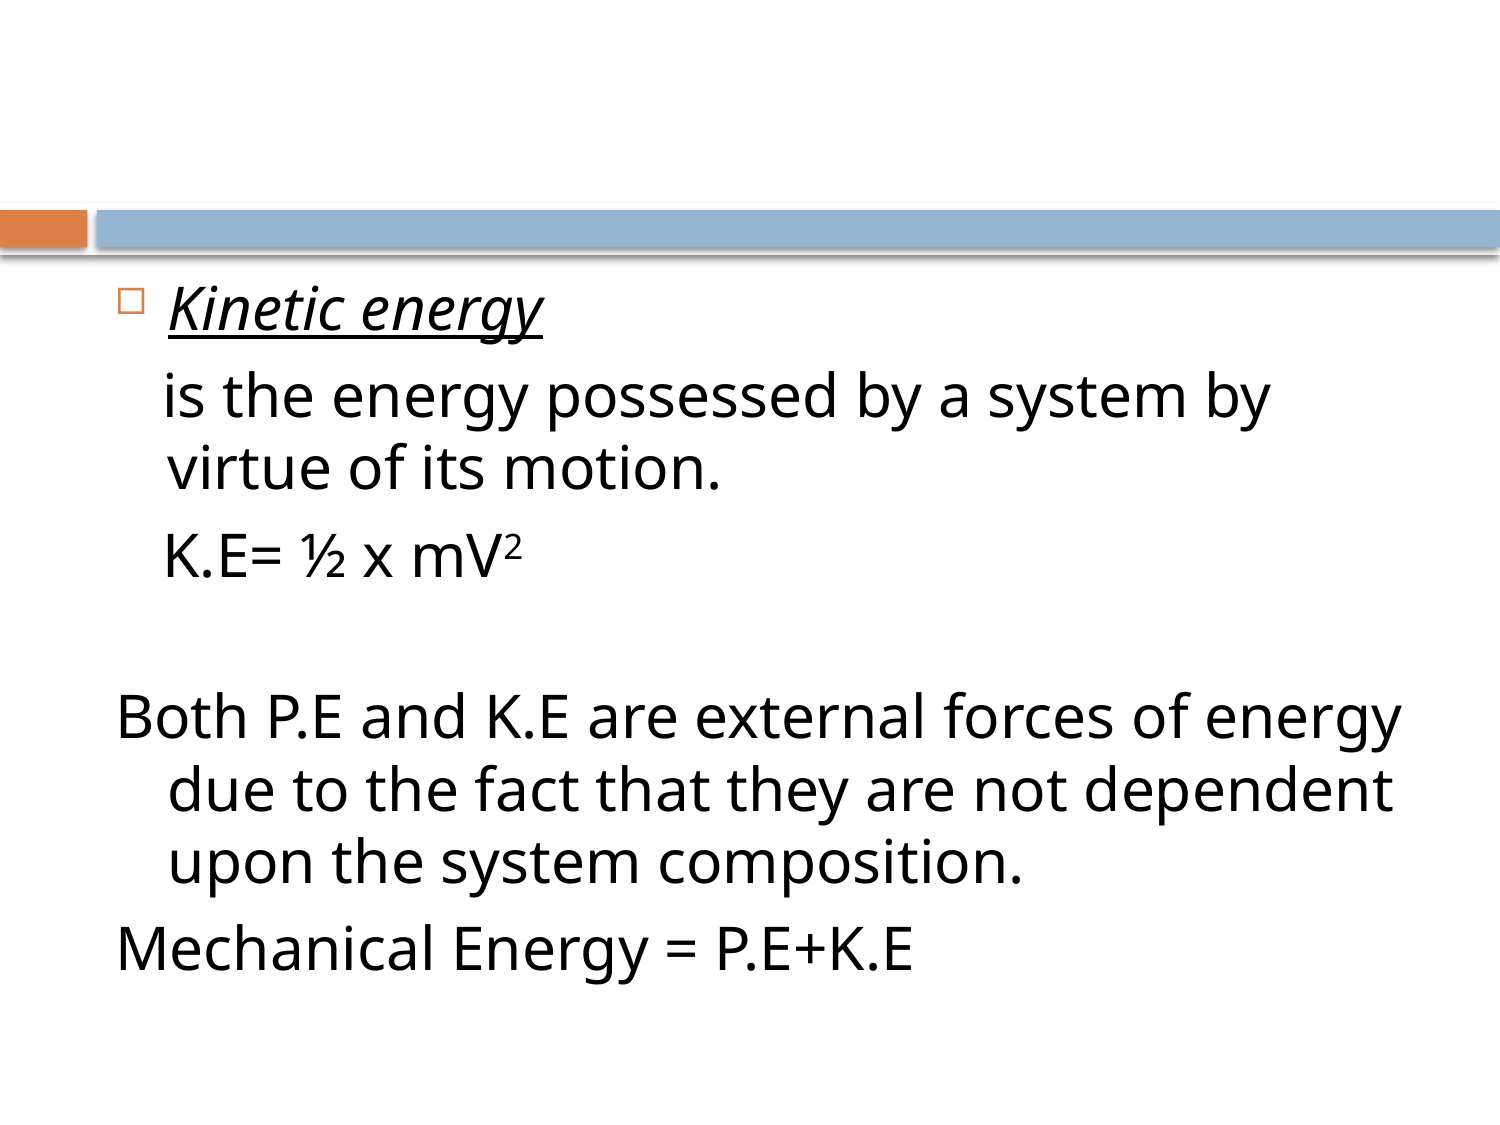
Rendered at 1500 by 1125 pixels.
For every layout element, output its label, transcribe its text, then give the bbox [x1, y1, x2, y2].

list Kinetic energy is the energy possessed by a system by virtue of its motion. K.E= ½ x mV2 Both P.E and K.E are external forces of energy due to the fact that they are not dependent upon the system composition. Mechanical Energy = P.E+K.E [100, 262, 1438, 1000]
